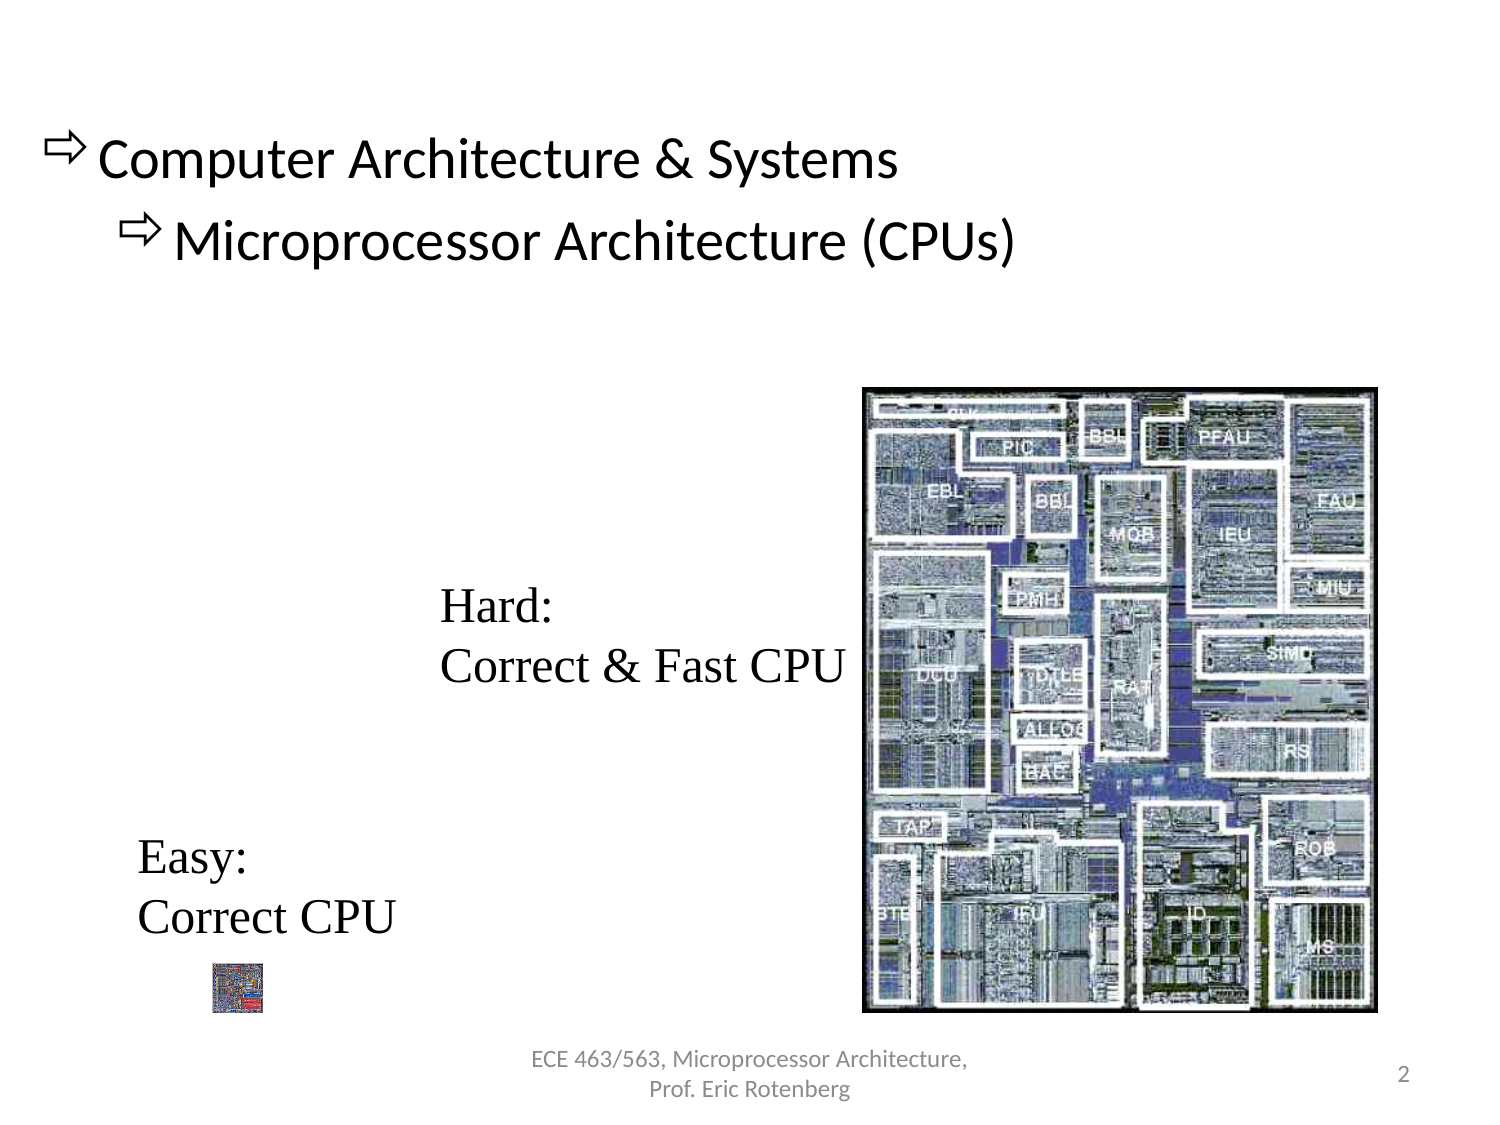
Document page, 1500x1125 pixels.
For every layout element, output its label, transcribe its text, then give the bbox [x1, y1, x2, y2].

text_box Easy: Correct CPU [122, 816, 412, 951]
text_box Hard: Correct & Fast CPU [424, 565, 857, 700]
list Computer Architecture & Systems Microprocessor Architecture (CPUs) [24, 112, 1375, 450]
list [212, 963, 263, 1013]
slide_number 2 [1074, 1042, 1425, 1103]
picture [862, 387, 1379, 1013]
footer ECE 463/563, Microprocessor Architecture, Prof. Eric Rotenberg [512, 1042, 988, 1103]
